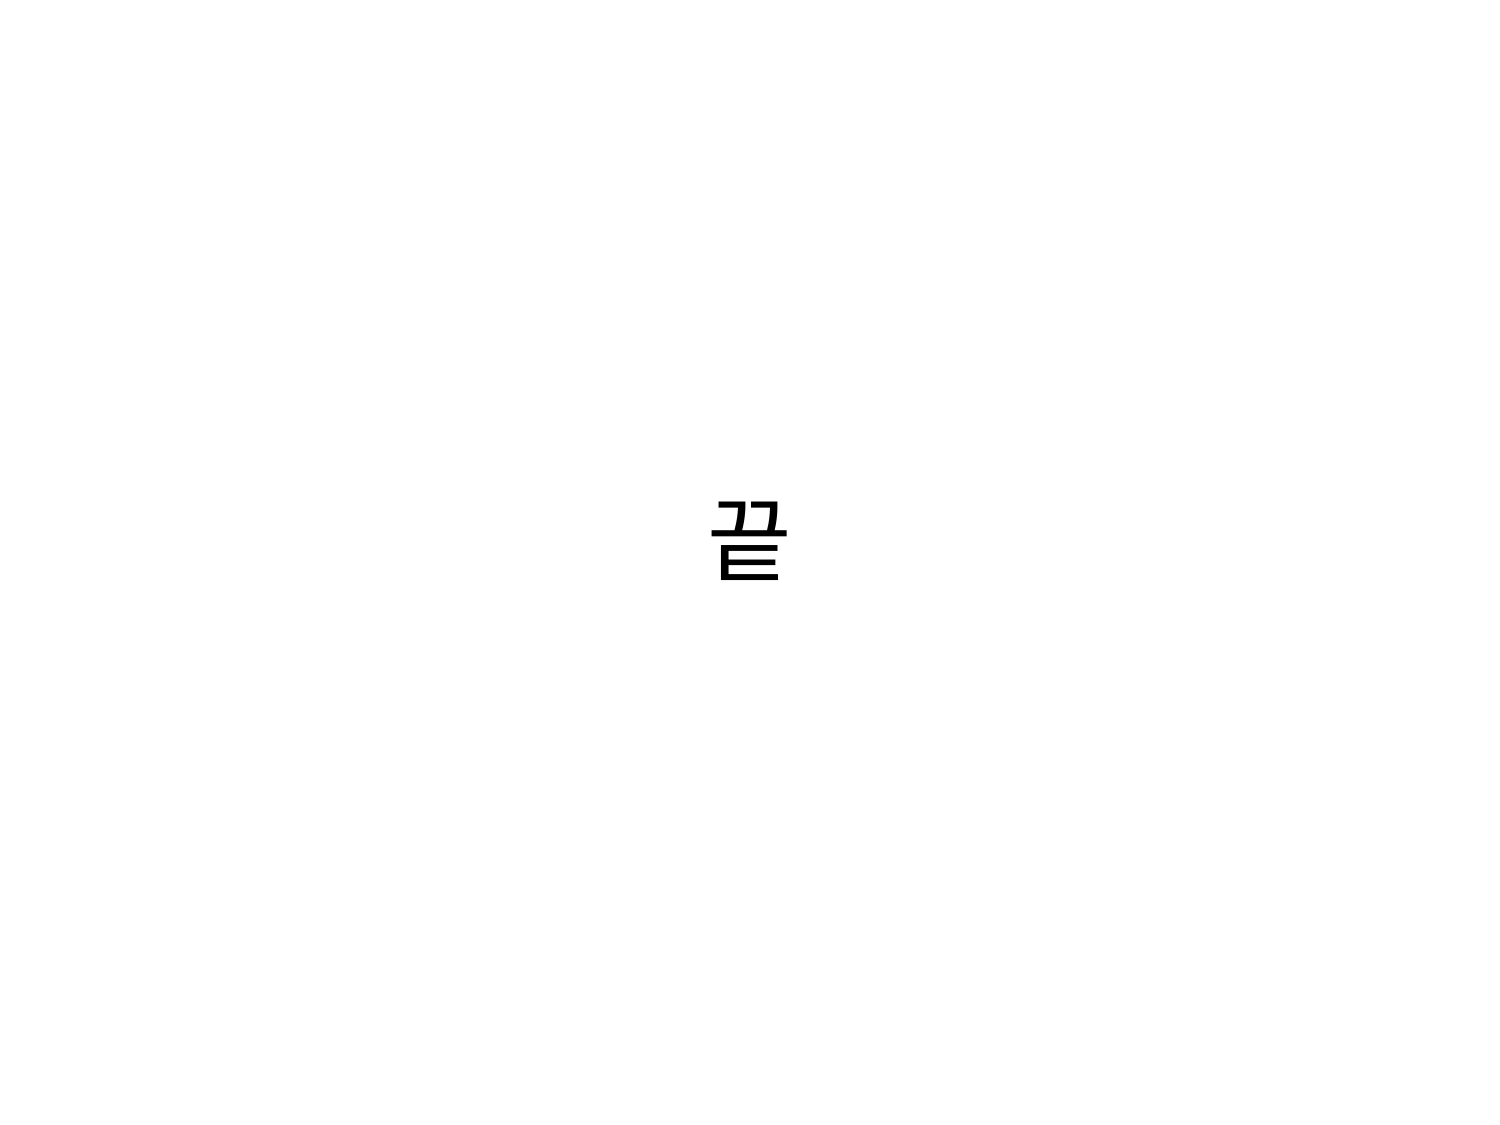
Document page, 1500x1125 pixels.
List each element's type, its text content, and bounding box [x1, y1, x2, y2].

title 끝 [75, 444, 1425, 632]
